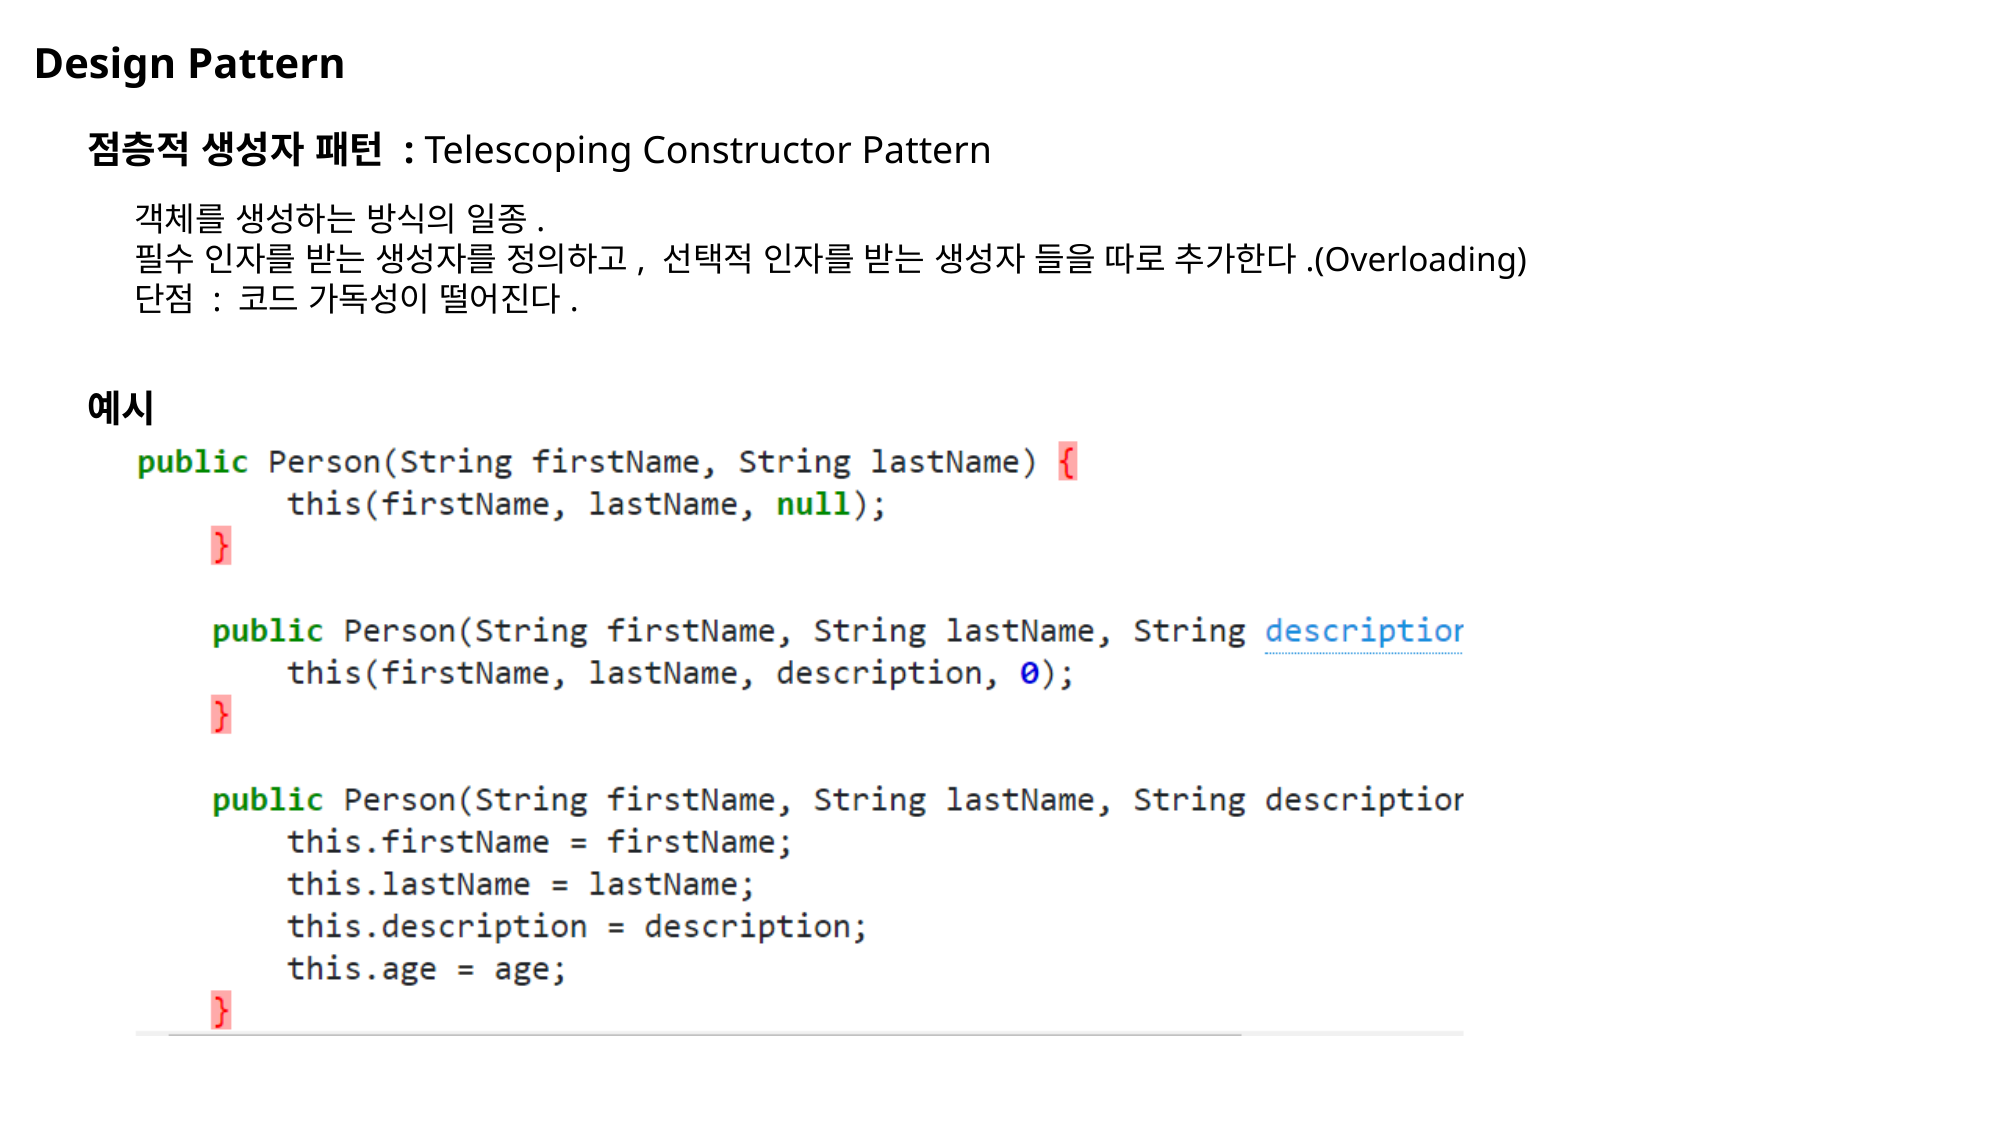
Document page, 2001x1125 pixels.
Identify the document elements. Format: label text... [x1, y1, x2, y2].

text_box [52, 90, 634, 157]
text_box Design Pattern [18, 29, 600, 95]
text_box 객체를 생성하는 방식의 일종. 필수 인자를 받는 생성자를 정의하고, 선택적 인자를 받는 생성자 들을 따로 추가한다.(Overloading) 단점 : 코드 가독성이 떨어진다. [119, 190, 1691, 326]
text_box 예시 [72, 377, 1217, 437]
text_box 점층적 생성자 패턴 : Telescoping Constructor Pattern [72, 118, 1691, 179]
picture [119, 440, 1492, 1036]
